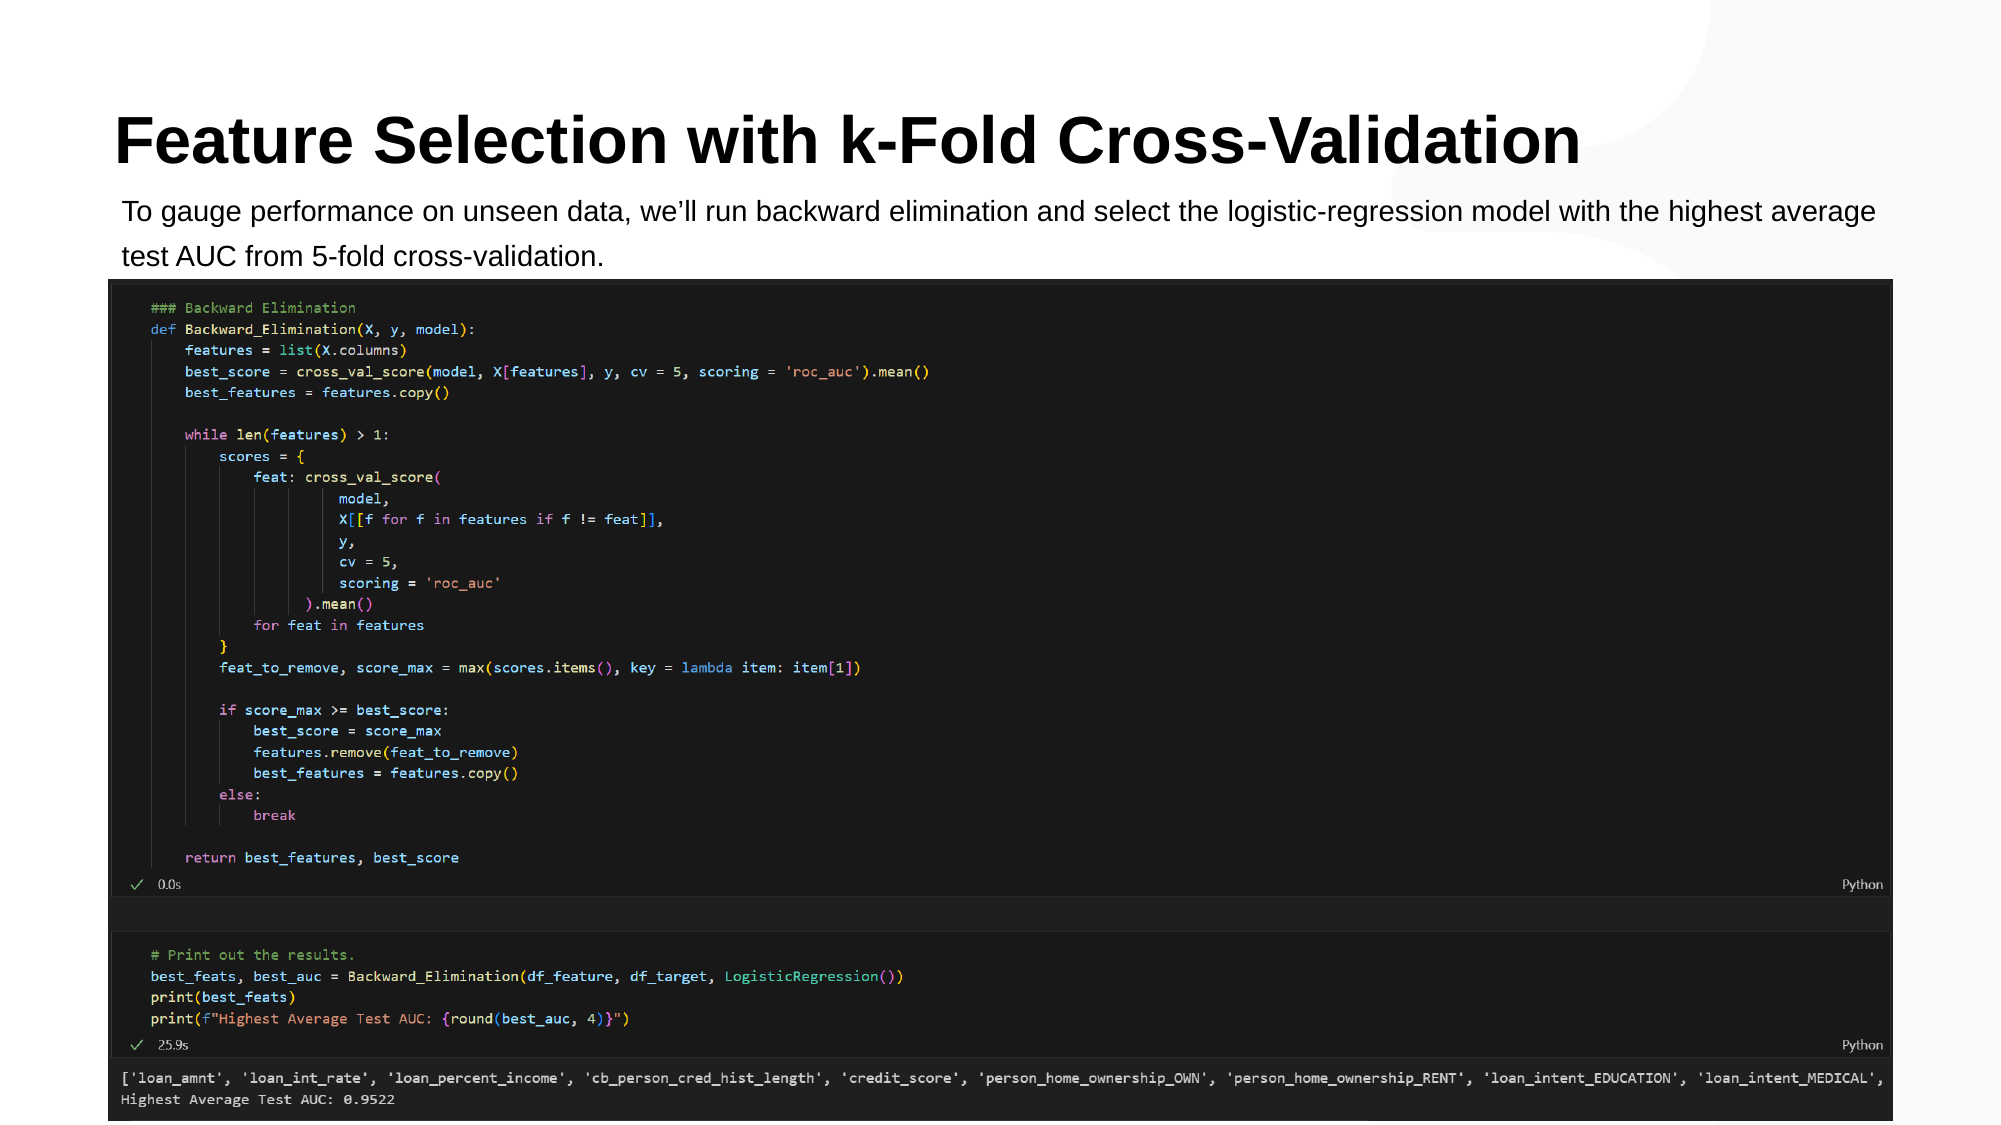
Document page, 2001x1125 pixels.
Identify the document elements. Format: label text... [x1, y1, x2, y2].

title Feature Selection with k-Fold Cross-Validation [114, 59, 1886, 178]
picture [108, 279, 1893, 1121]
text_box To gauge performance on unseen data, we’ll run backward elimination and select the logistic‑regression model with the highest average test AUC from 5‑fold cross‑validation. [106, 173, 1907, 239]
